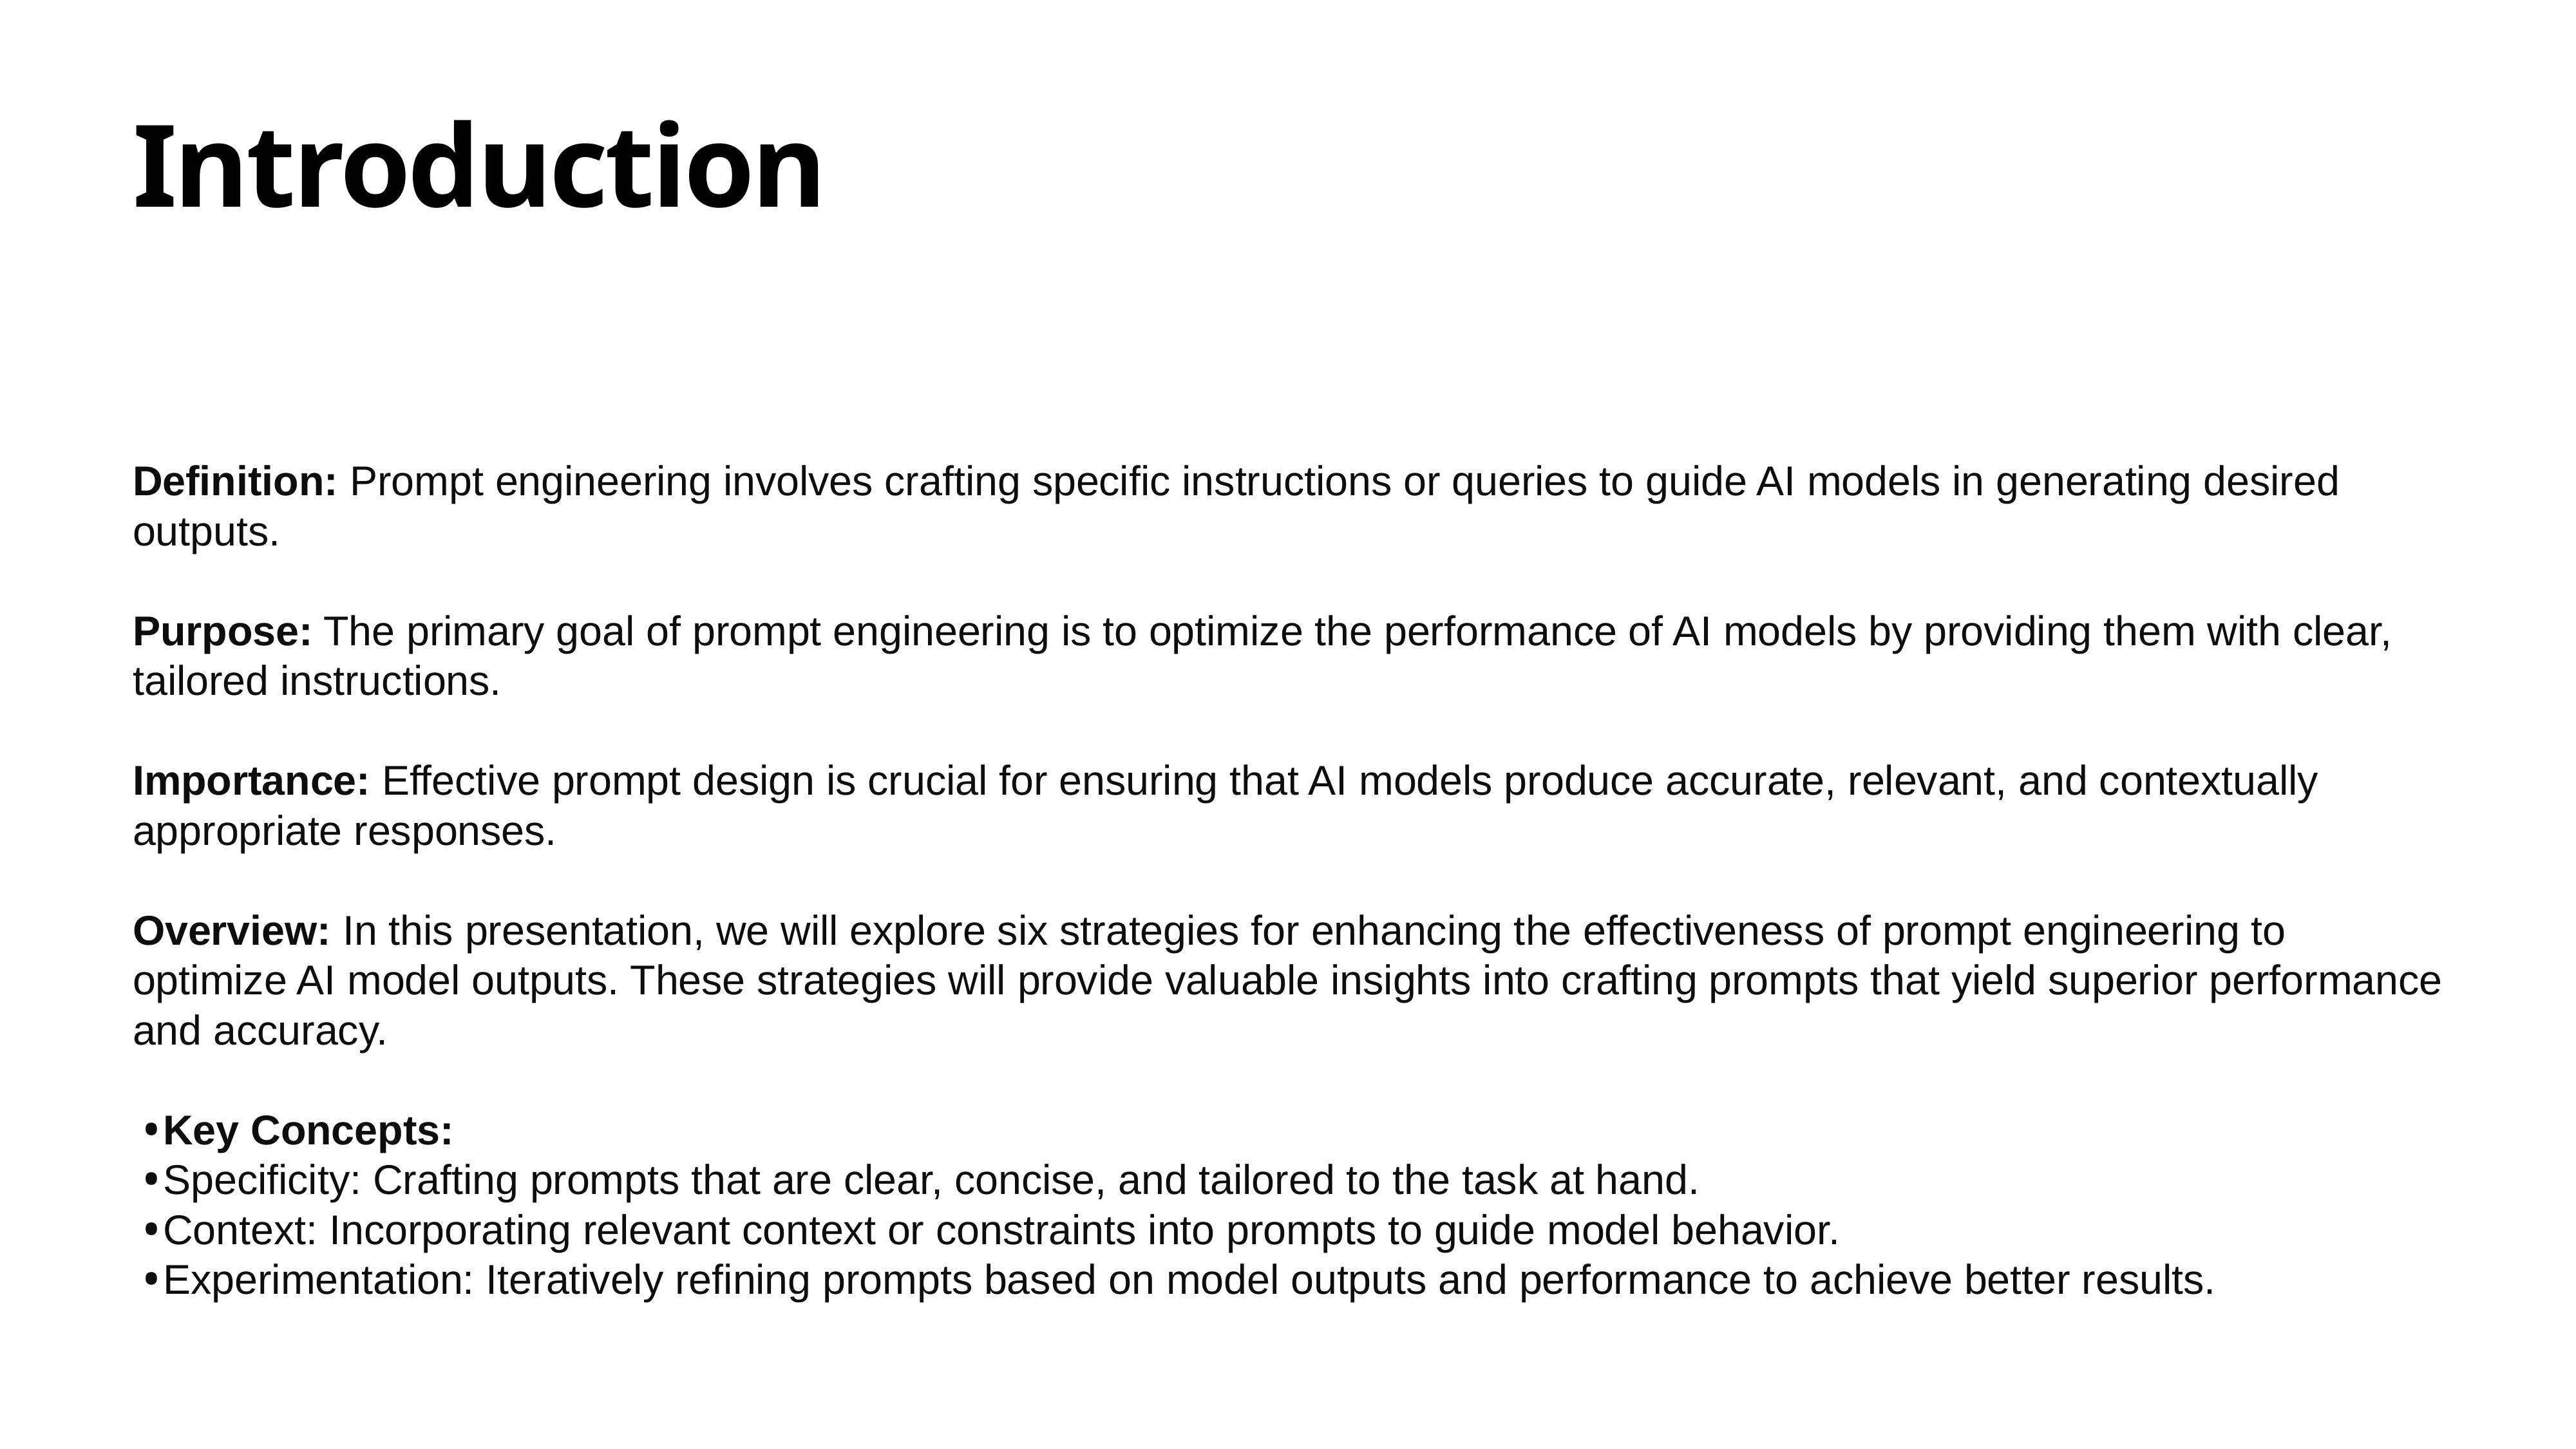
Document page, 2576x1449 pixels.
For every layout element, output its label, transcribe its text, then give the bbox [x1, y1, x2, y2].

title Introduction [127, 113, 2449, 266]
list Definition: Prompt engineering involves crafting specific instructions or queries to guide AI models in generating desired outputs. Purpose: The primary goal of prompt engineering is to optimize the performance of AI models by providing them with clear, tailored instructions. Importance: Effective prompt design is crucial for ensuring that AI models produce accurate, relevant, and contextually appropriate responses. Overview: In this presentation, we will explore six strategies for enhancing the effectiveness of prompt engineering to optimize AI model outputs. These strategies will provide valuable insights into crafting prompts that yield superior performance and accuracy. Key Concepts: Specificity: Crafting prompts that are clear, concise, and tailored to the task at hand. Context: Incorporating relevant context or constraints into prompts to guide model behavior. Experimentation: Iteratively refining prompts based on model outputs and performance to achieve better results. [127, 448, 2449, 1321]
